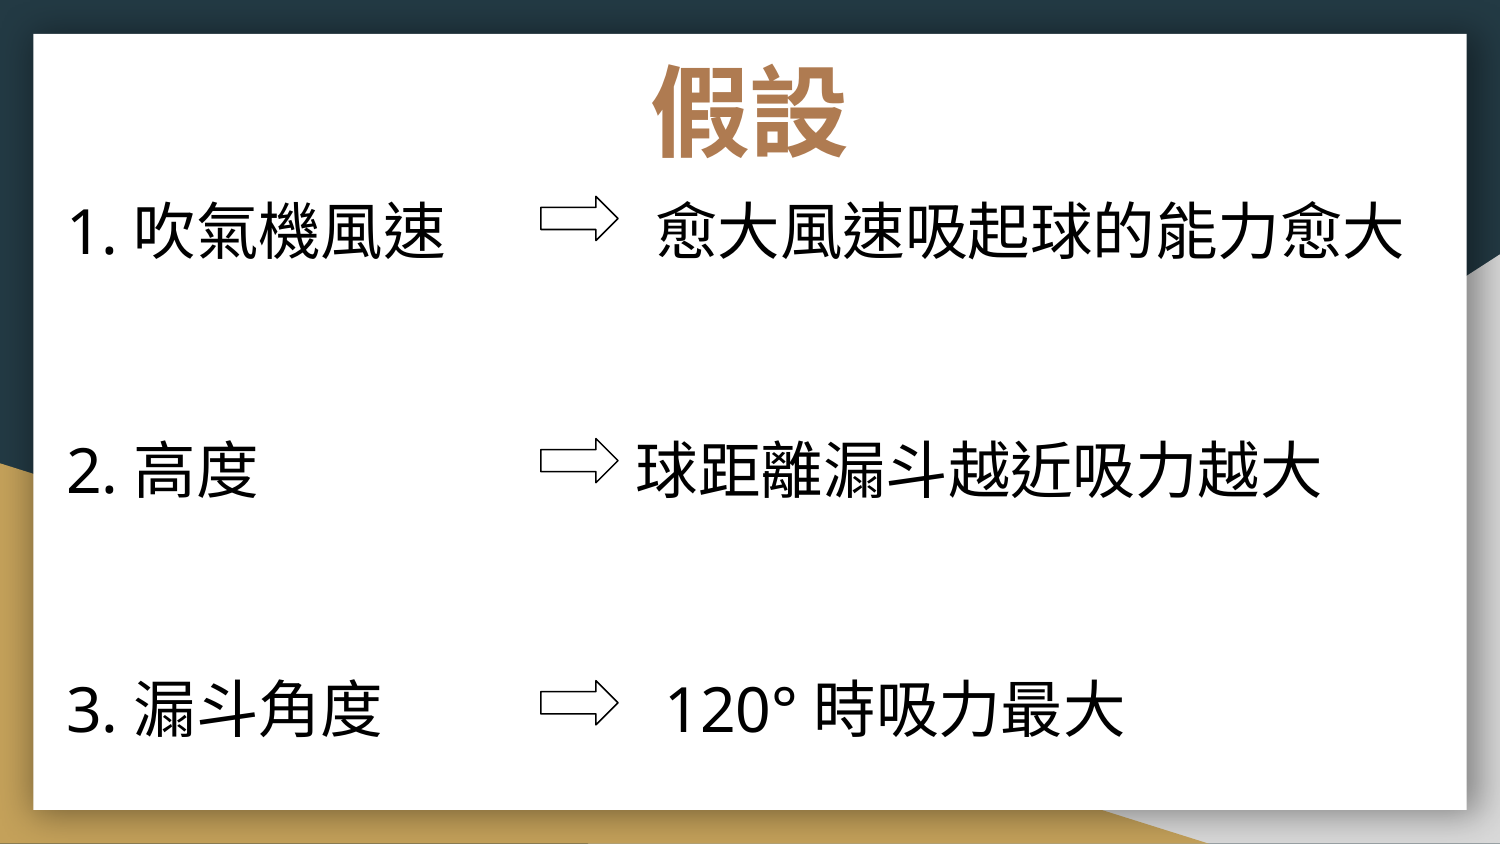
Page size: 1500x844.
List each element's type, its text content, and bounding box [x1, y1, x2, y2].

text_box [540, 438, 619, 483]
text_box [540, 196, 619, 241]
list 1.吹氣機風速 愈大風速吸起球的能力愈大 2.高度 球距離漏斗越近吸力越大 3.漏斗角度 120°時吸力最大 [51, 165, 1477, 714]
title 假設 [51, 34, 1449, 134]
text_box [540, 680, 619, 725]
